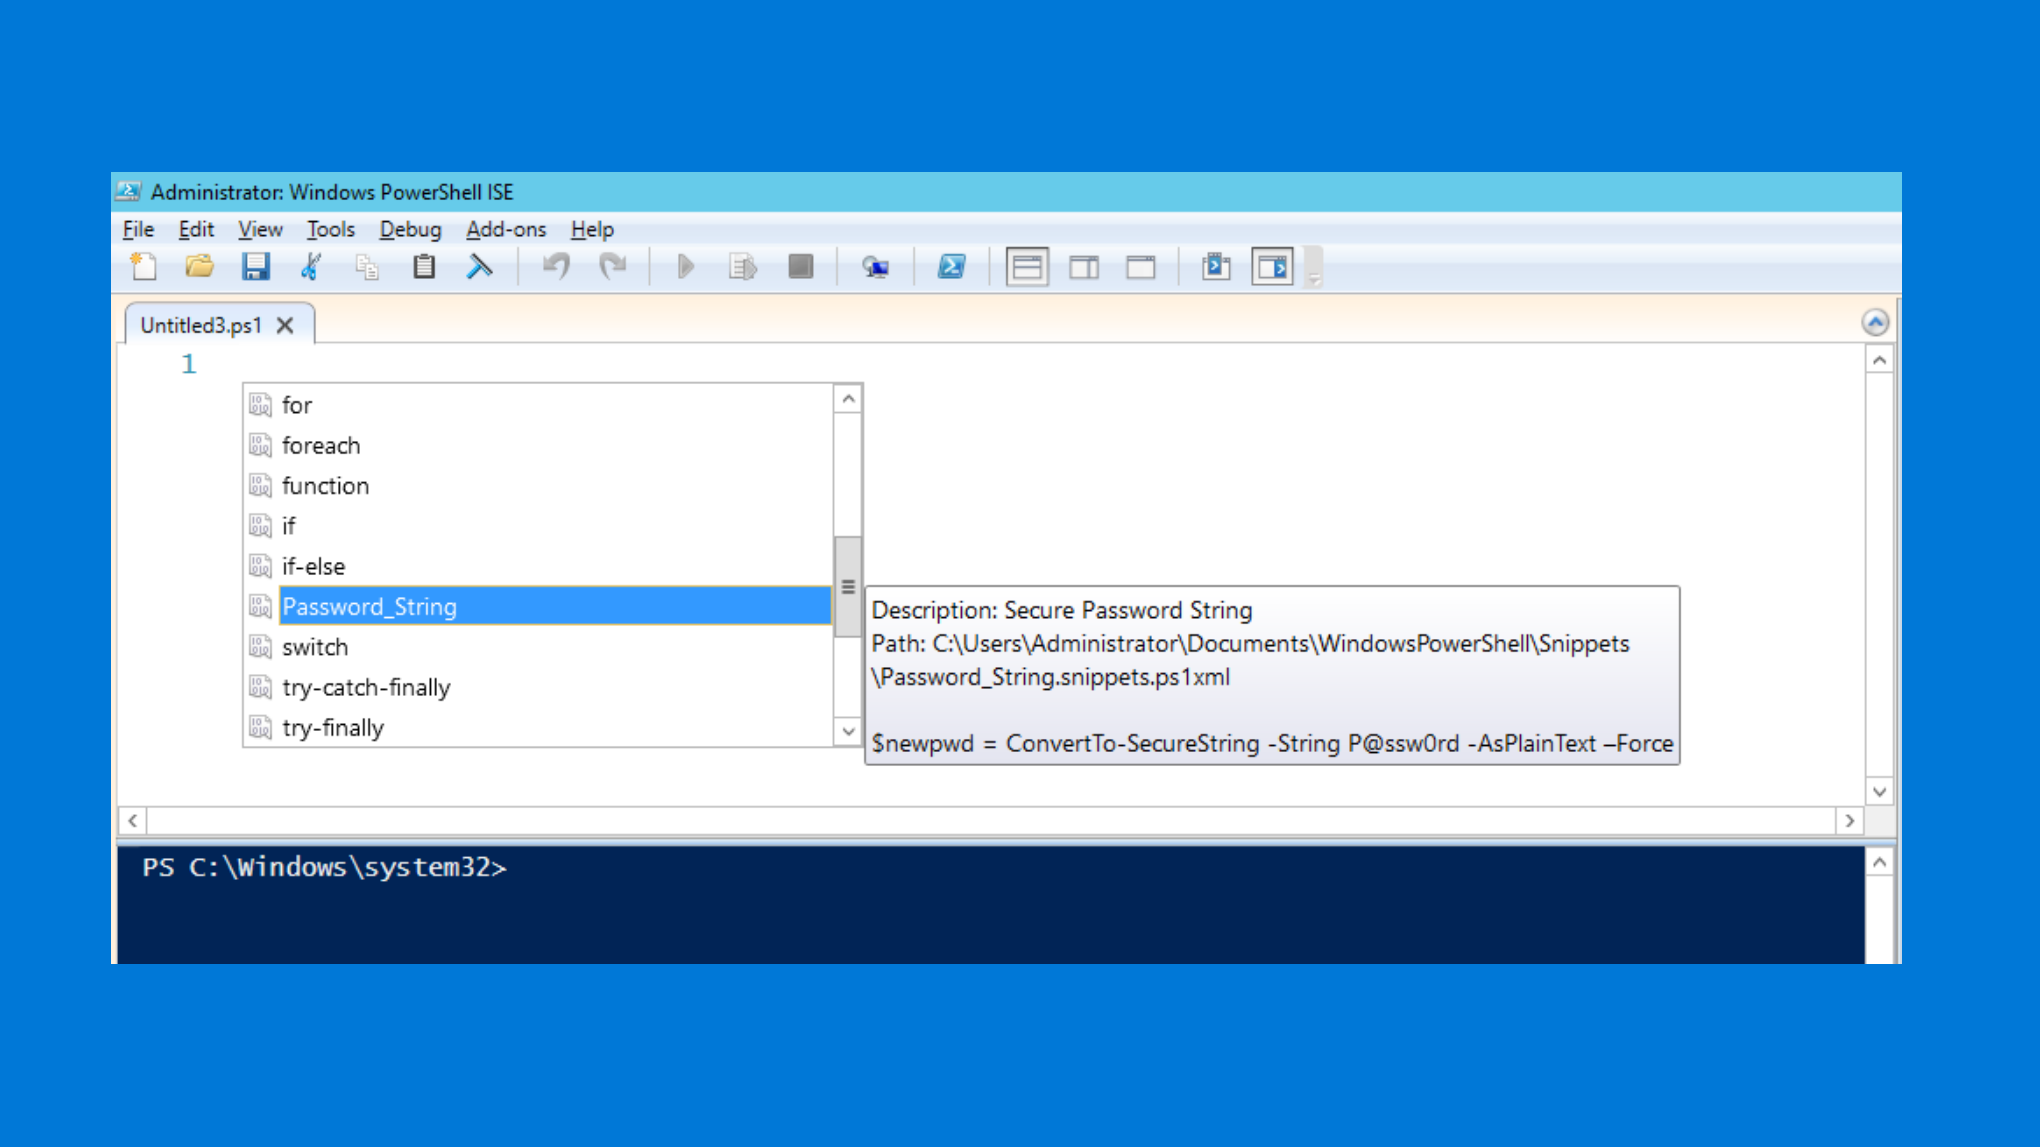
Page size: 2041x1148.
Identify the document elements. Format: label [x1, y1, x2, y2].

picture [111, 171, 1902, 964]
